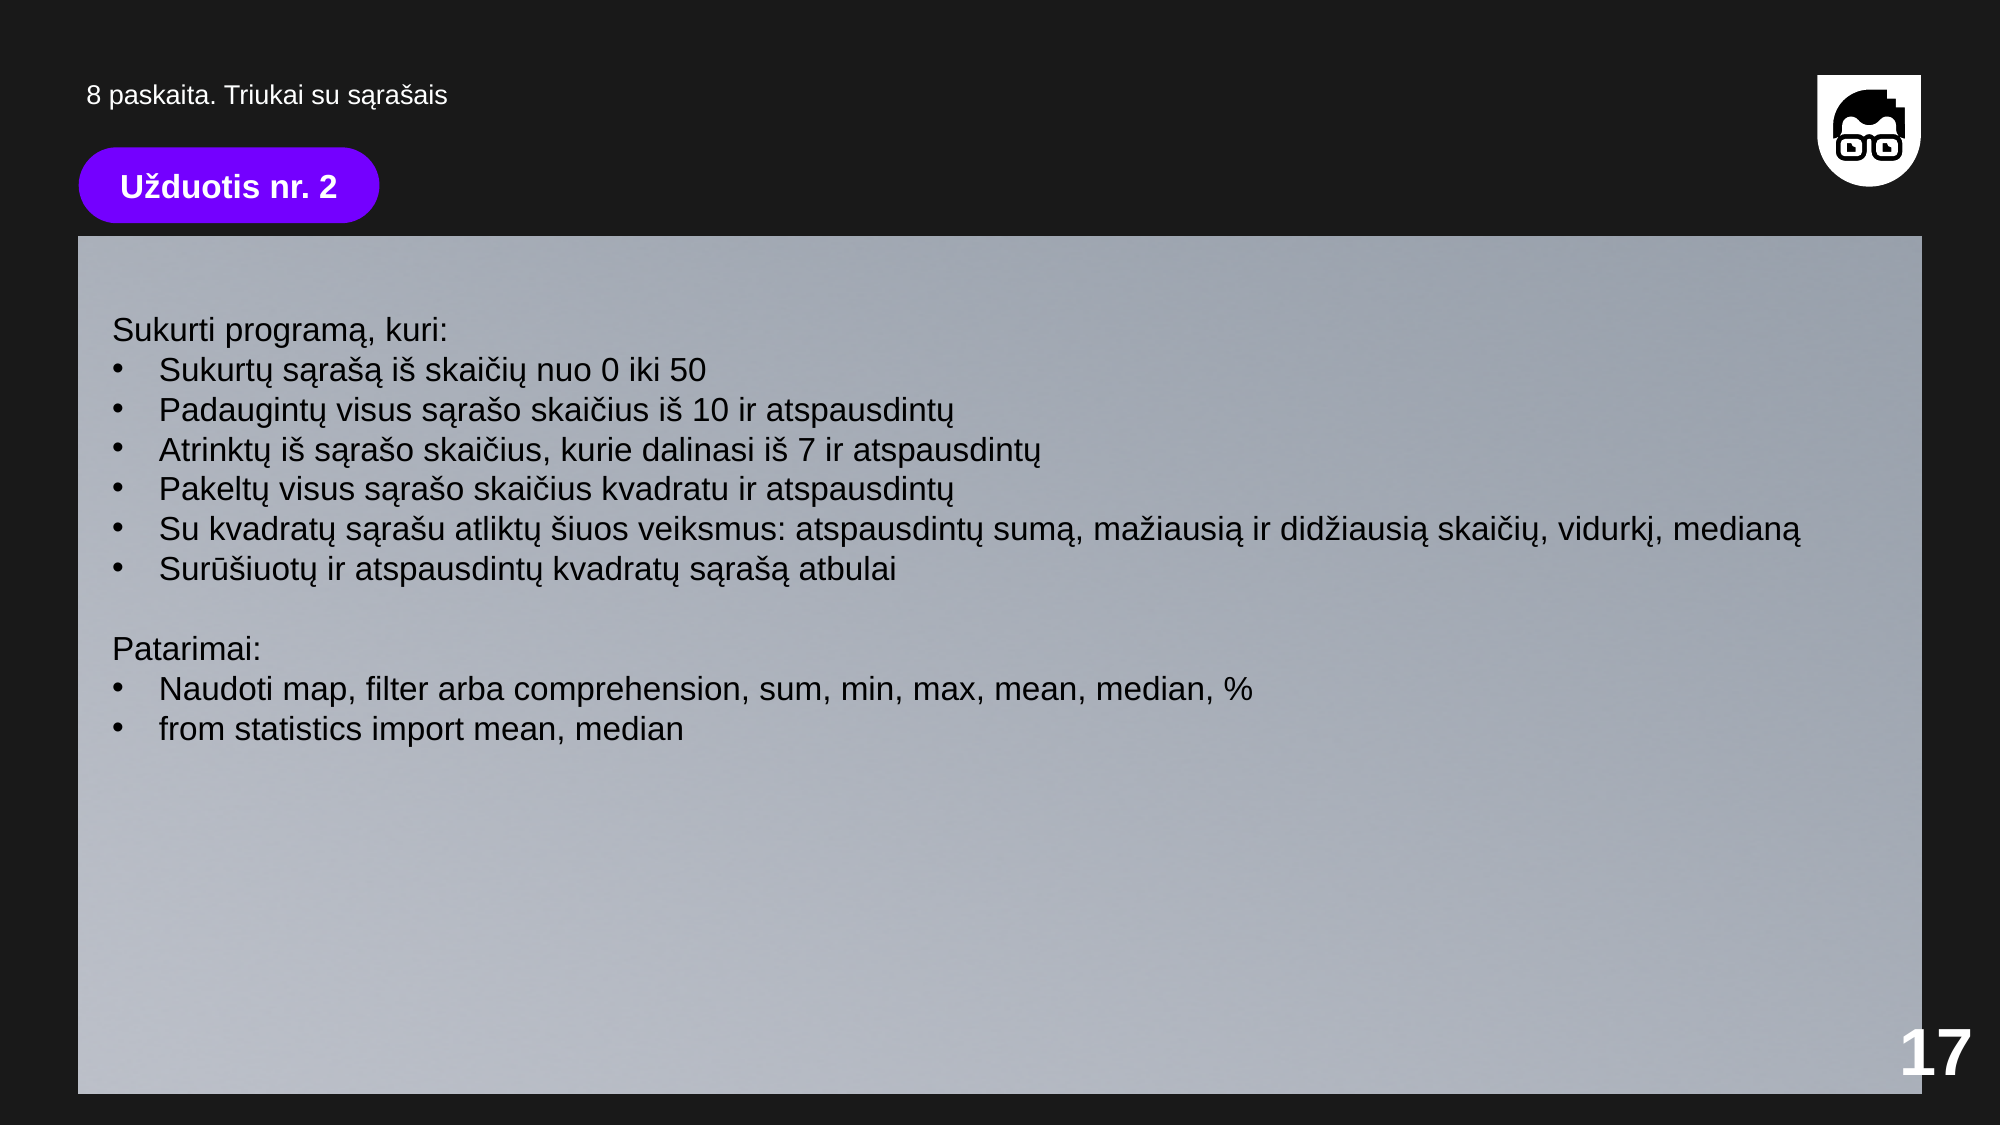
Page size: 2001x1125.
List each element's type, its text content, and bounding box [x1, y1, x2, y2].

text_box 17 [1929, 1001, 1989, 1097]
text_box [78, 147, 380, 224]
picture [78, 236, 1922, 1095]
text_box 8 paskaita. Triukai su sąrašais [78, 75, 1000, 150]
